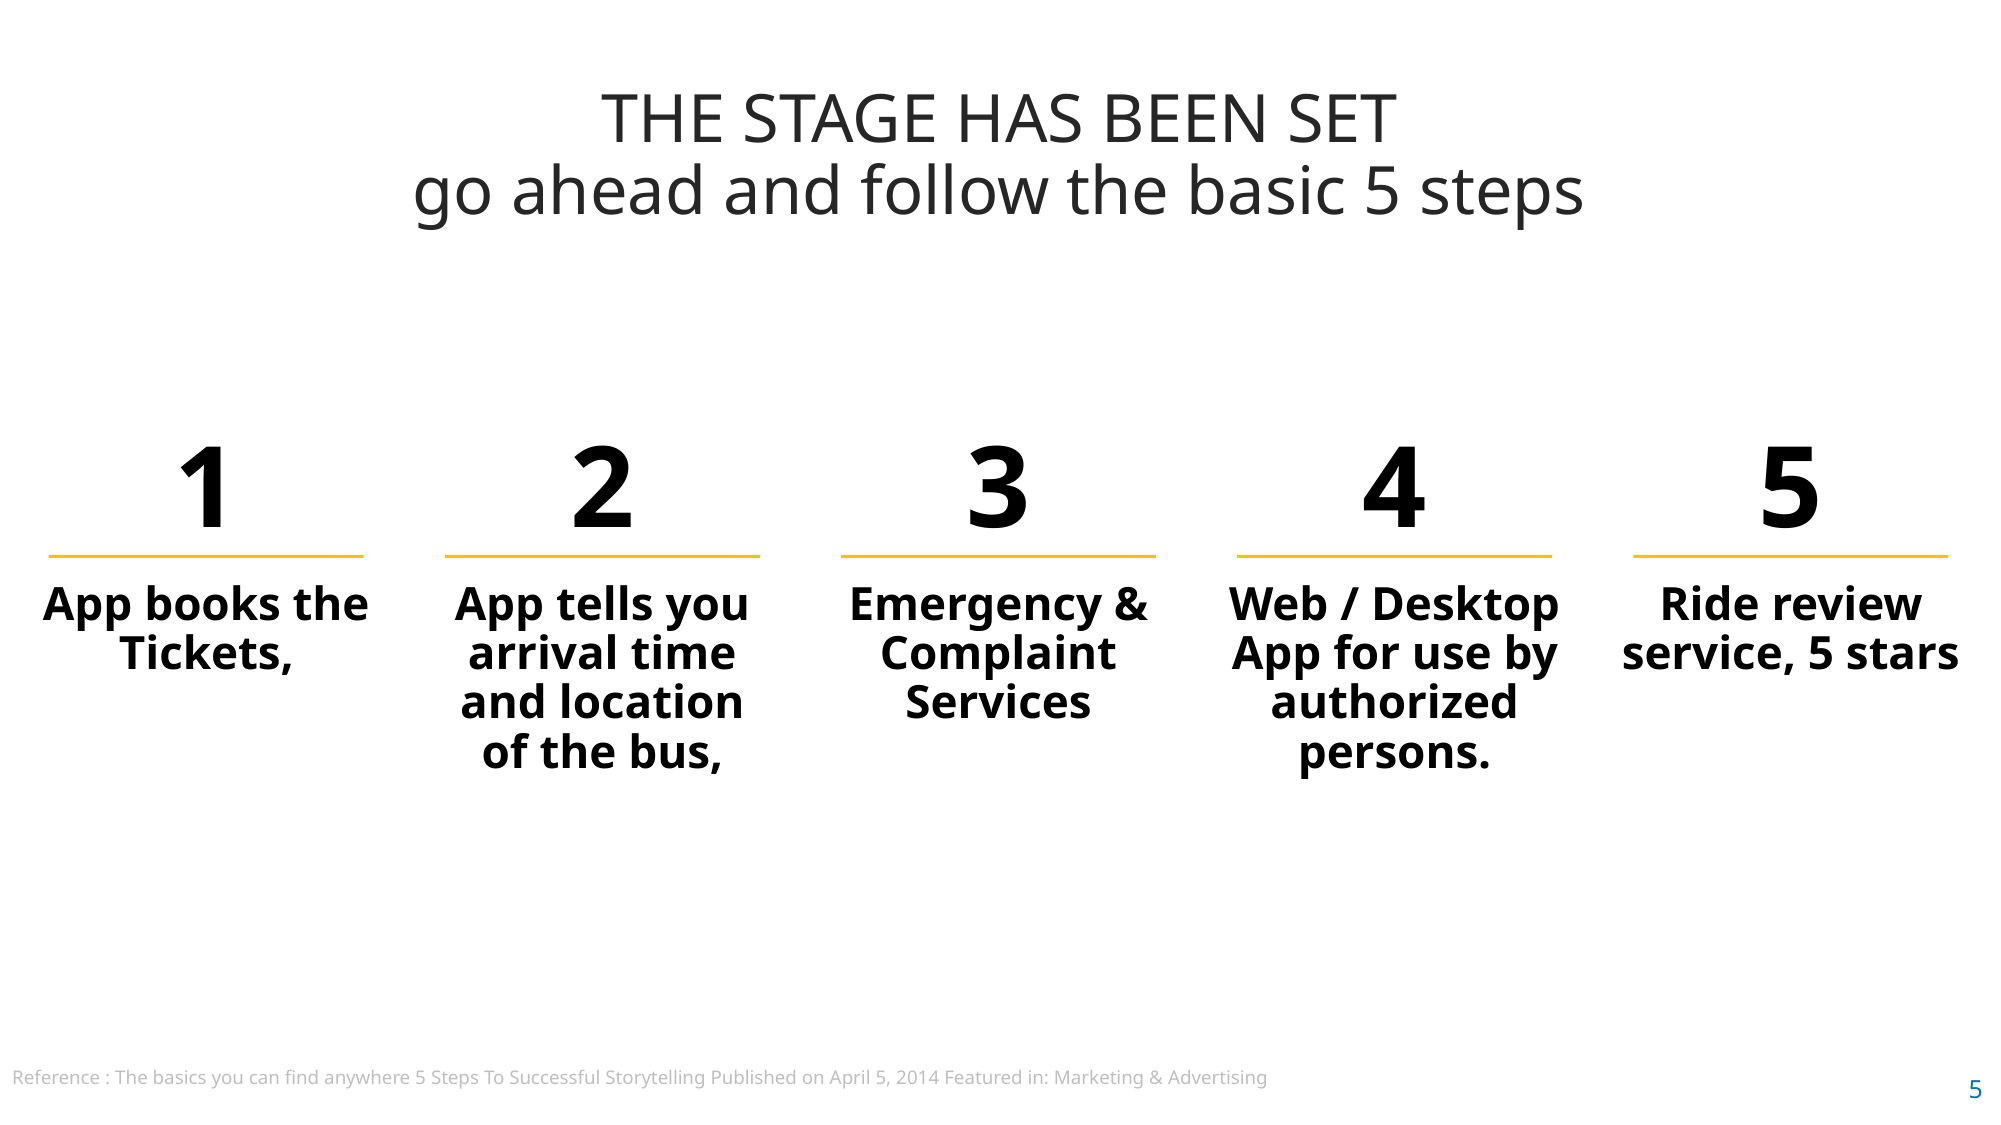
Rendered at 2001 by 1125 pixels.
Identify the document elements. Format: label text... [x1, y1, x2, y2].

list 5 [1595, 422, 1986, 561]
list 3 [803, 422, 1194, 561]
list Emergency & Complaint Services [803, 573, 1194, 739]
text_box Reference : The basics you can find anywhere 5 Steps To Successful Storytelling Published on April 5, 2014 Featured in: Marketing & Advertising [0, 1058, 1282, 1096]
list 4 [1199, 422, 1590, 561]
list 1 [11, 422, 402, 561]
list THE STAGE HAS BEEN SET go ahead and follow the basic 5 steps [0, 77, 2000, 165]
list Ride review service, 5 stars [1595, 573, 1986, 689]
list 2 [407, 422, 798, 561]
list App tells you arrival time and location of the bus, [407, 573, 798, 789]
list App books the Tickets, [11, 573, 402, 689]
slide_number 5 [1927, 1060, 1998, 1121]
list Web / Desktop App for use by authorized persons. [1199, 573, 1590, 789]
